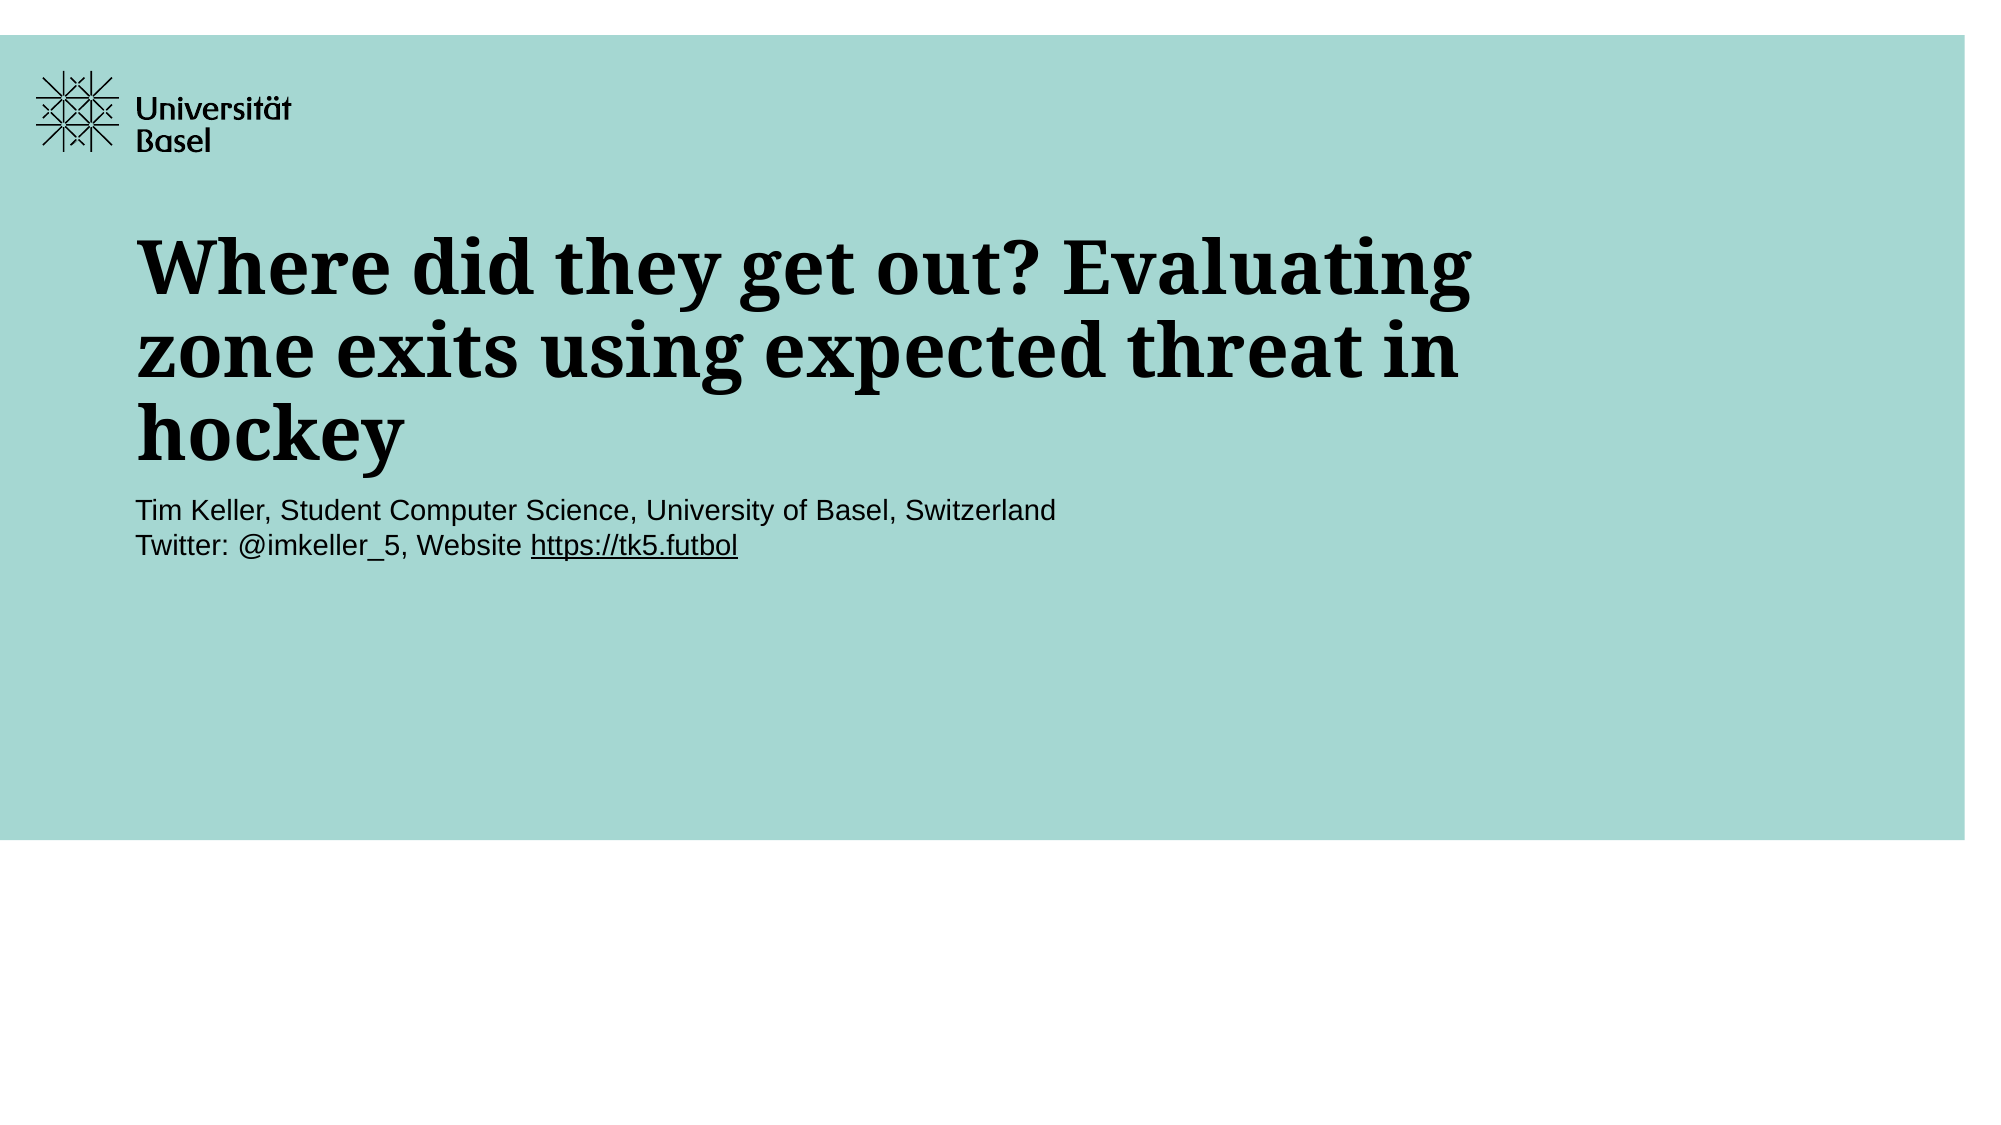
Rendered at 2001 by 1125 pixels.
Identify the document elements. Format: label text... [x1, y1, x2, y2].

subtitle Tim Keller, Student Computer Science, University of Basel, Switzerland Twitter: @imkeller_5, Website https://tk5.futbol [135, 491, 1623, 545]
title Where did they get out? Evaluating zone exits using expected threat in hockey [137, 225, 1591, 491]
